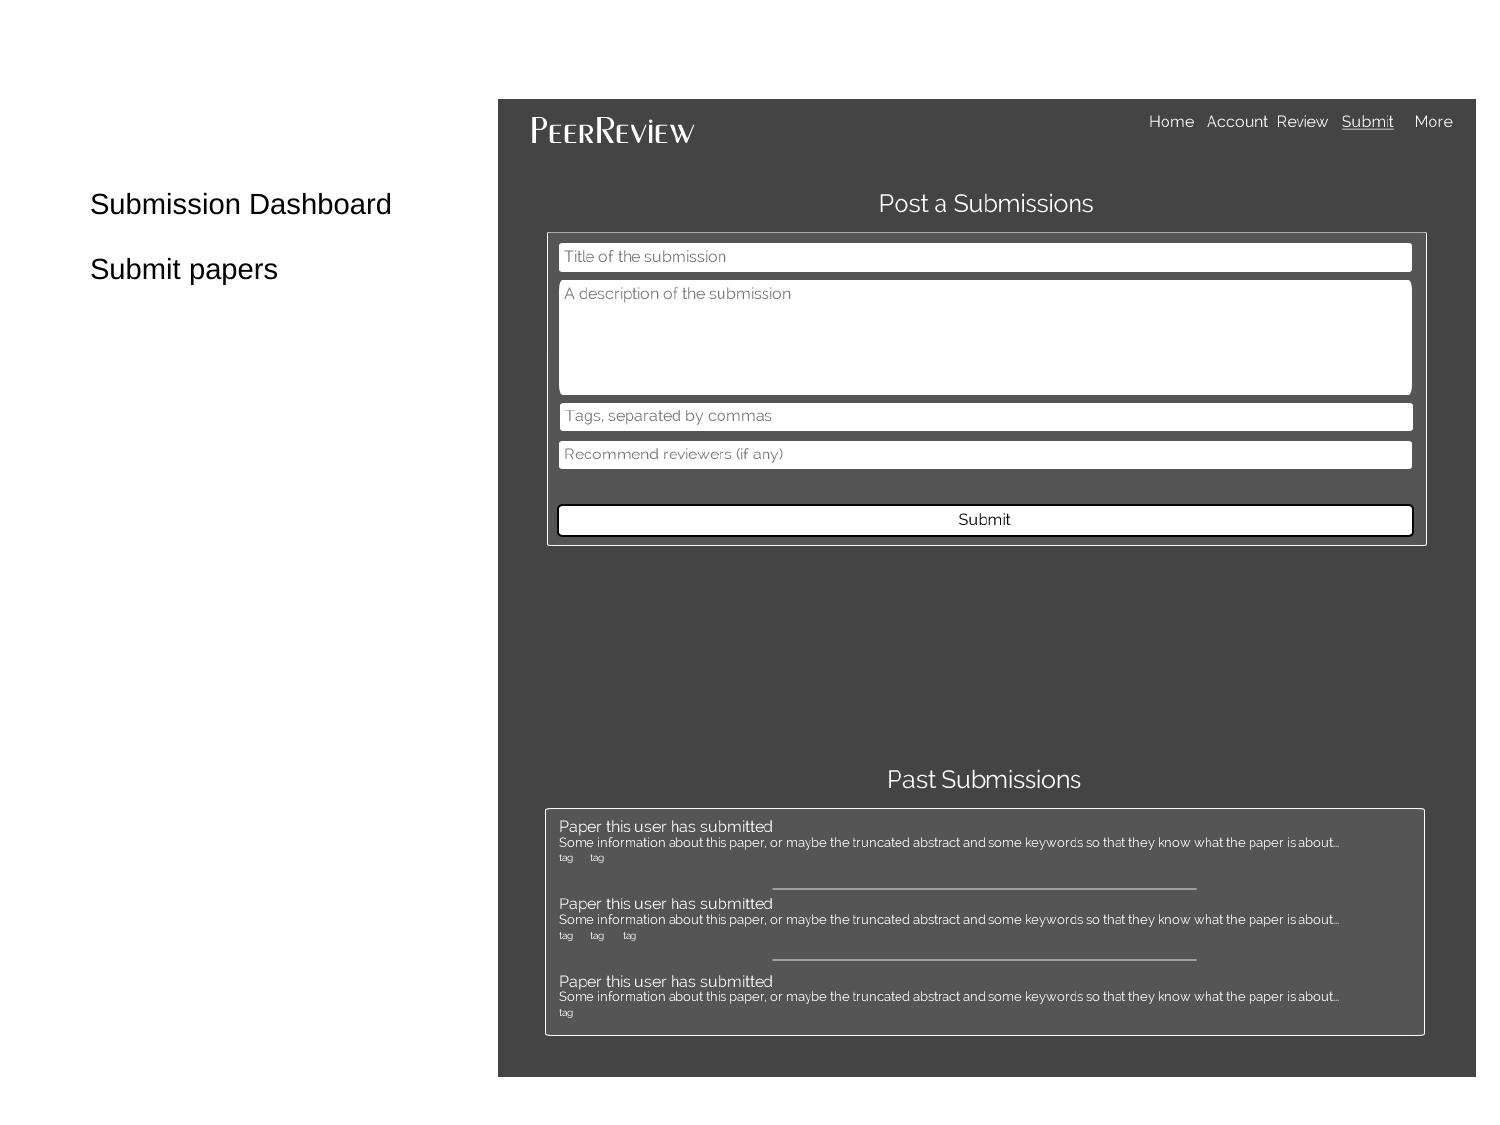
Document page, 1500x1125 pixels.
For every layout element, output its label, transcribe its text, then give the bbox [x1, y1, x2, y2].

title Submission Dashboard [75, 44, 569, 235]
list Submit papers [75, 235, 492, 1005]
picture [497, 98, 1477, 1077]
